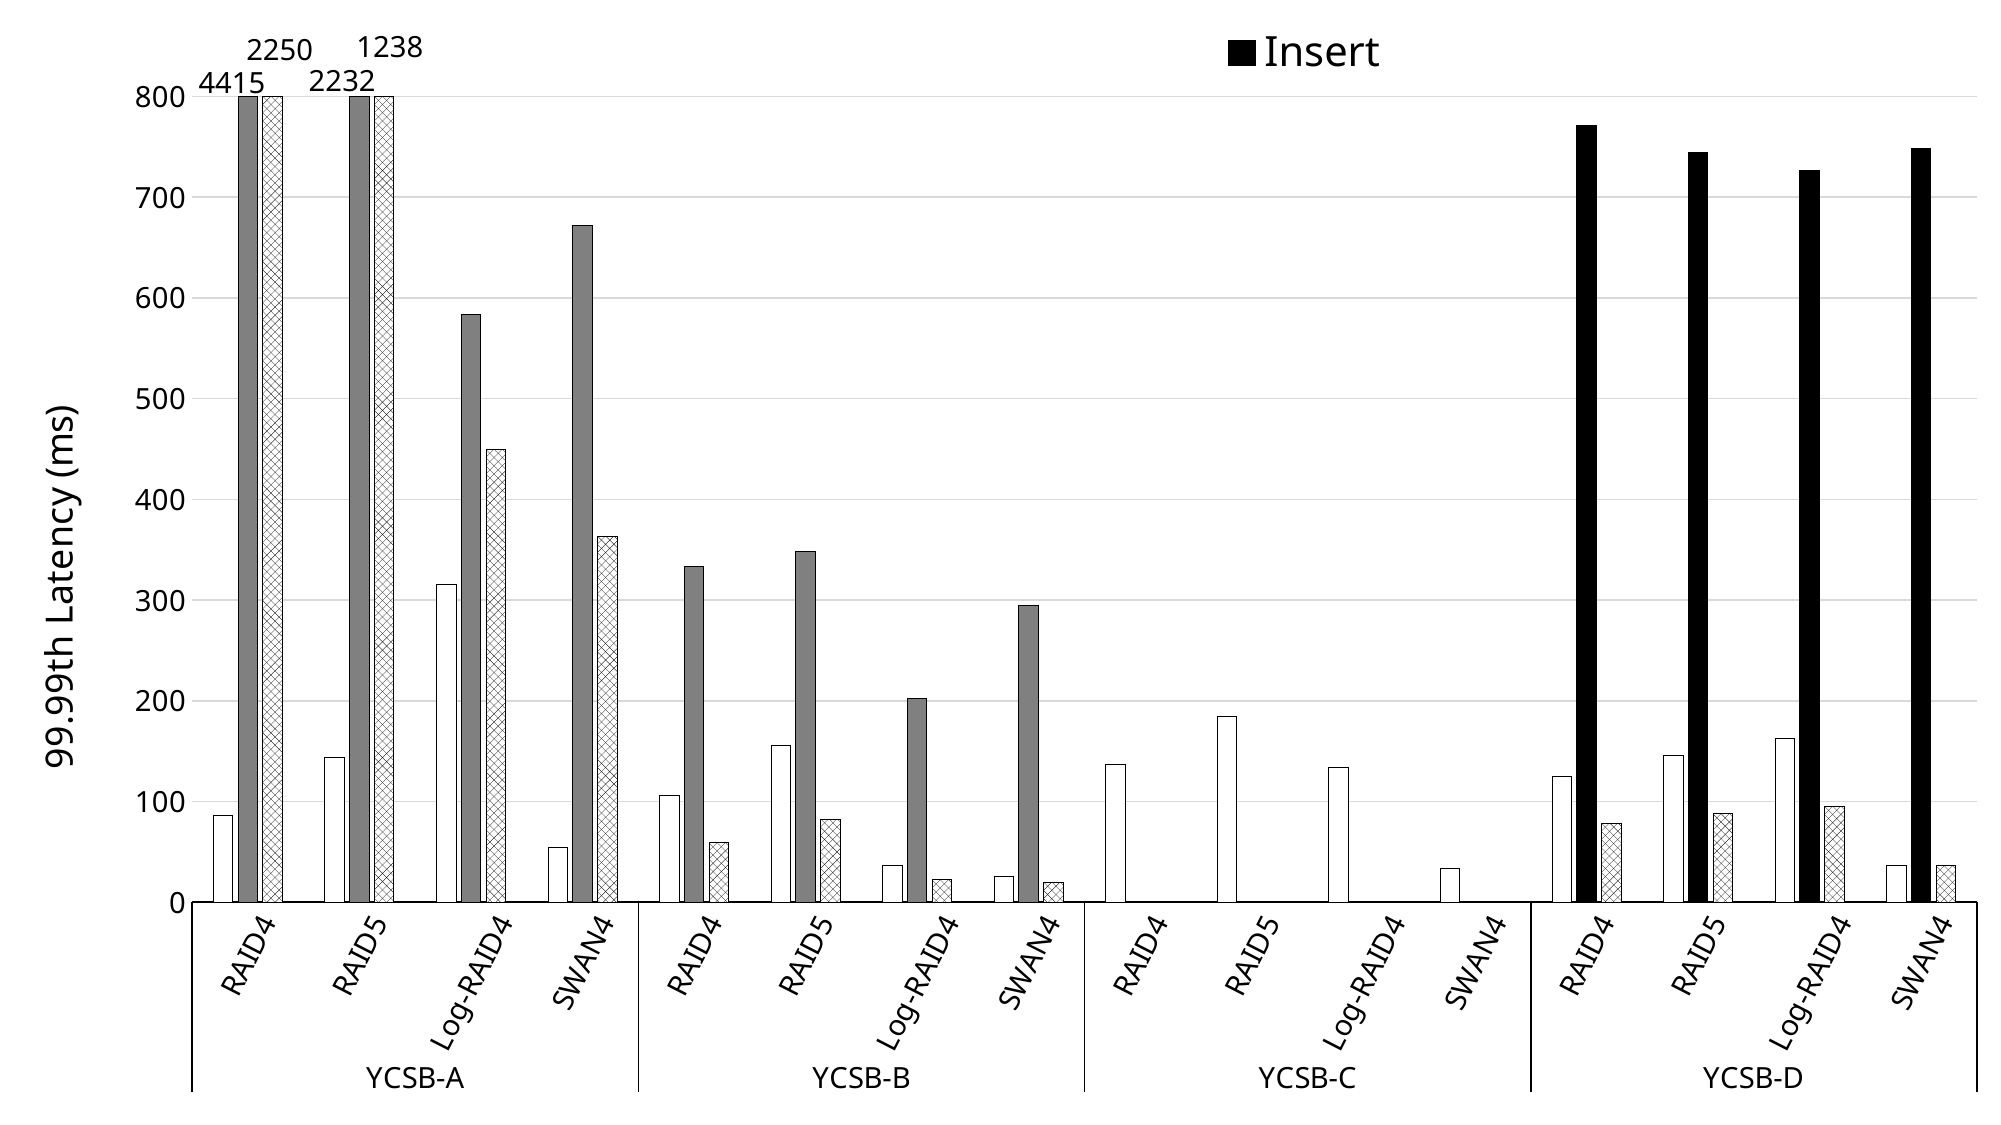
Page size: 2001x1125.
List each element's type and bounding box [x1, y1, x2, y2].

chart [0, 0, 2000, 1125]
